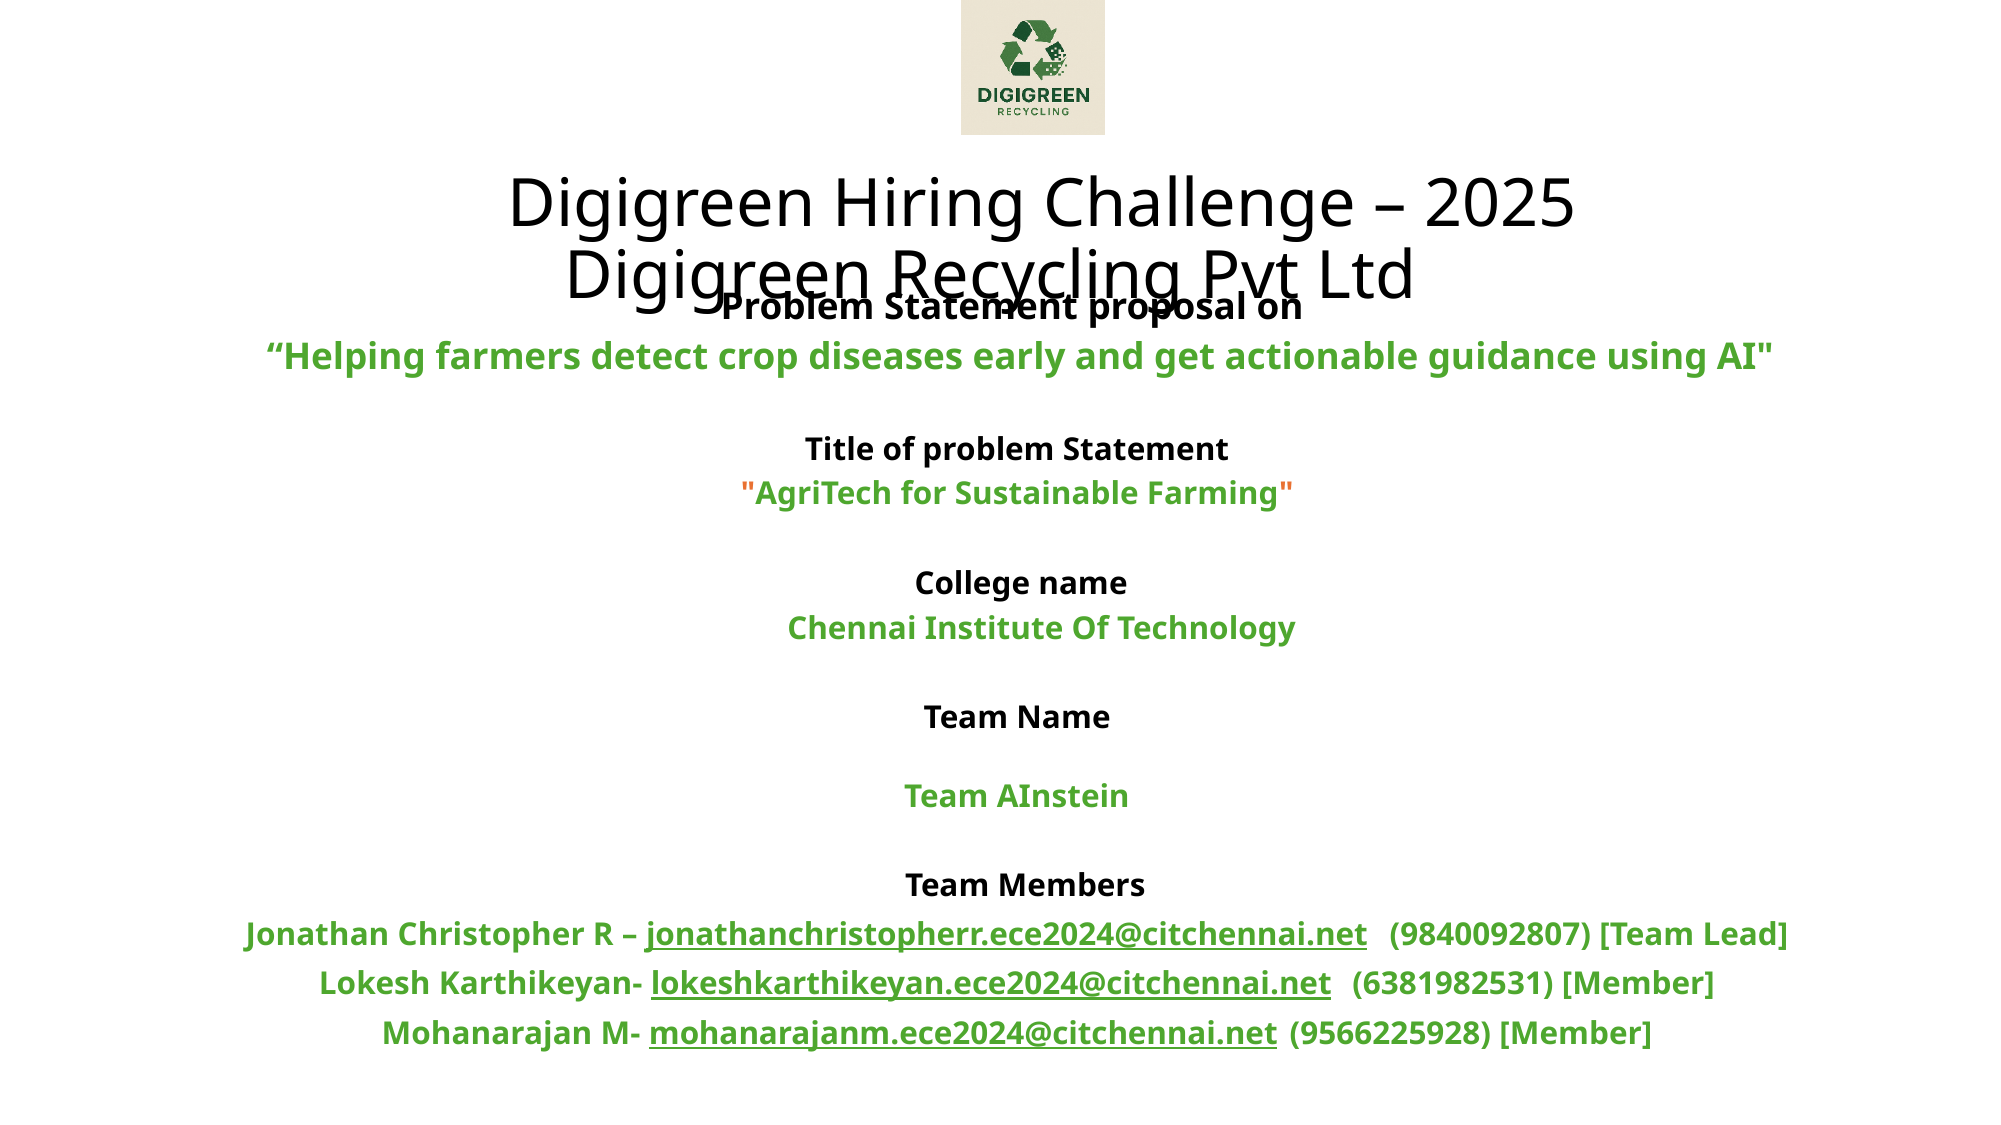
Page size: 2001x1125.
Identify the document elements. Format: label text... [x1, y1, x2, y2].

title Digigreen Hiring Challenge – 2025 Digigreen Recycling Pvt Ltd [249, 8, 1750, 280]
subtitle Problem Statement proposal on “Helping farmers detect crop diseases early and get actionable guidance using AI" Title of problem Statement "AgriTech for Sustainable Farming" College name Chennai Institute Of Technology Team Name Team AInstein Team Members Jonathan Christopher R – jonathanchristopherr.ece2024@citchennai.net (9840092807) [Team Lead] Lokesh Karthikeyan- lokeshkarthikeyan.ece2024@citchennai.net (6381982531) [Member] Mohanarajan M- mohanarajanm.ece2024@citchennai.net (9566225928) [Member] [131, 280, 1903, 1096]
picture [961, 0, 1105, 136]
